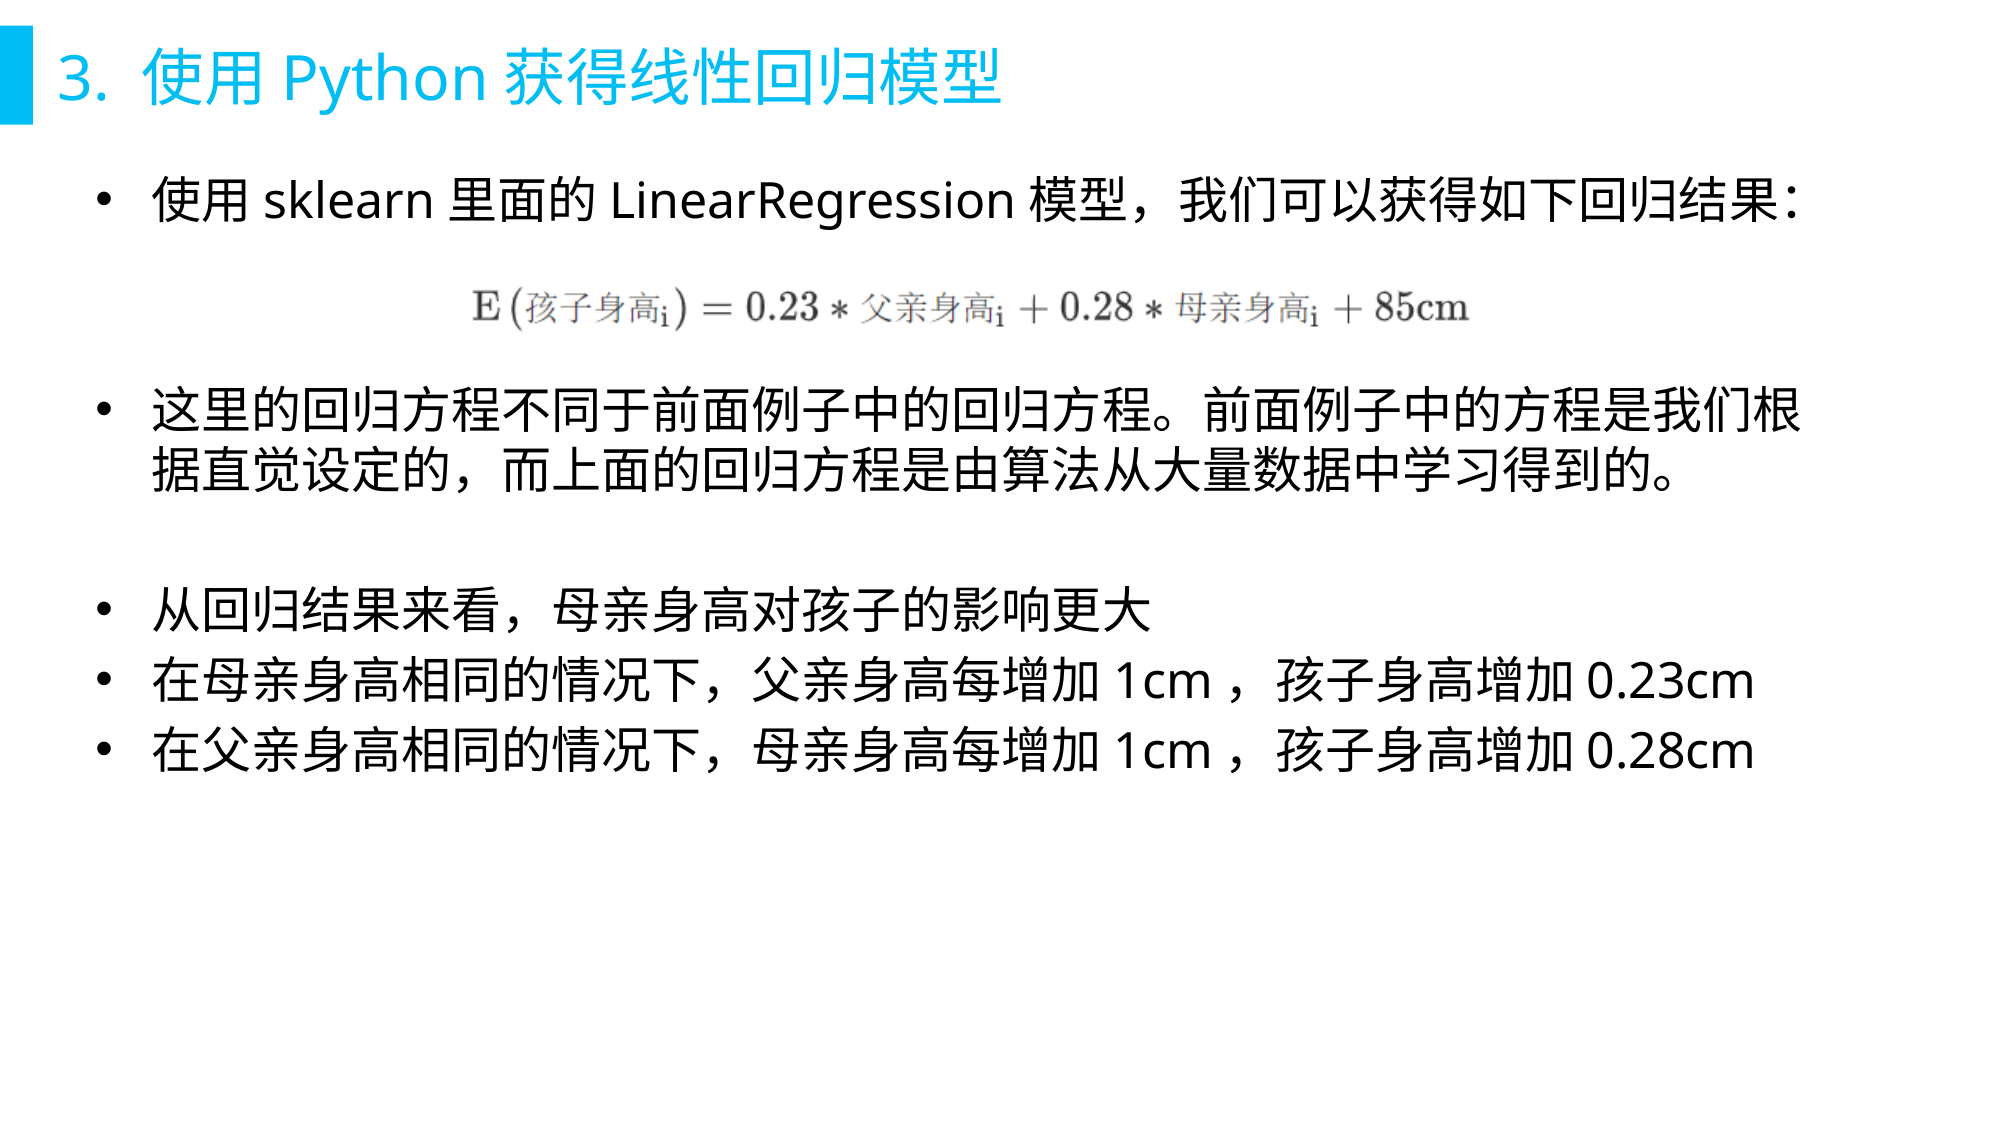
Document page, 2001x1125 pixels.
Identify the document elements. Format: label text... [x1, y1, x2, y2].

title 3. 使用Python获得线性回归模型 [42, 25, 1934, 125]
text_box 使用sklearn里面的LinearRegression模型，我们可以获得如下回归结果： 这里的回归方程不同于前面例子中的回归方程。前面例子中的方程是我们根据直觉设定的，而上面的回归方程是由算法从大量数据中学习得到的。 从回归结果来看，母亲身高对孩子的影响更大 在母亲身高相同的情况下，父亲身高每增加1cm，孩子身高增加0.23cm 在父亲身高相同的情况下，母亲身高每增加1cm，孩子身高增加0.28cm [80, 160, 1842, 1047]
picture [413, 243, 1510, 360]
